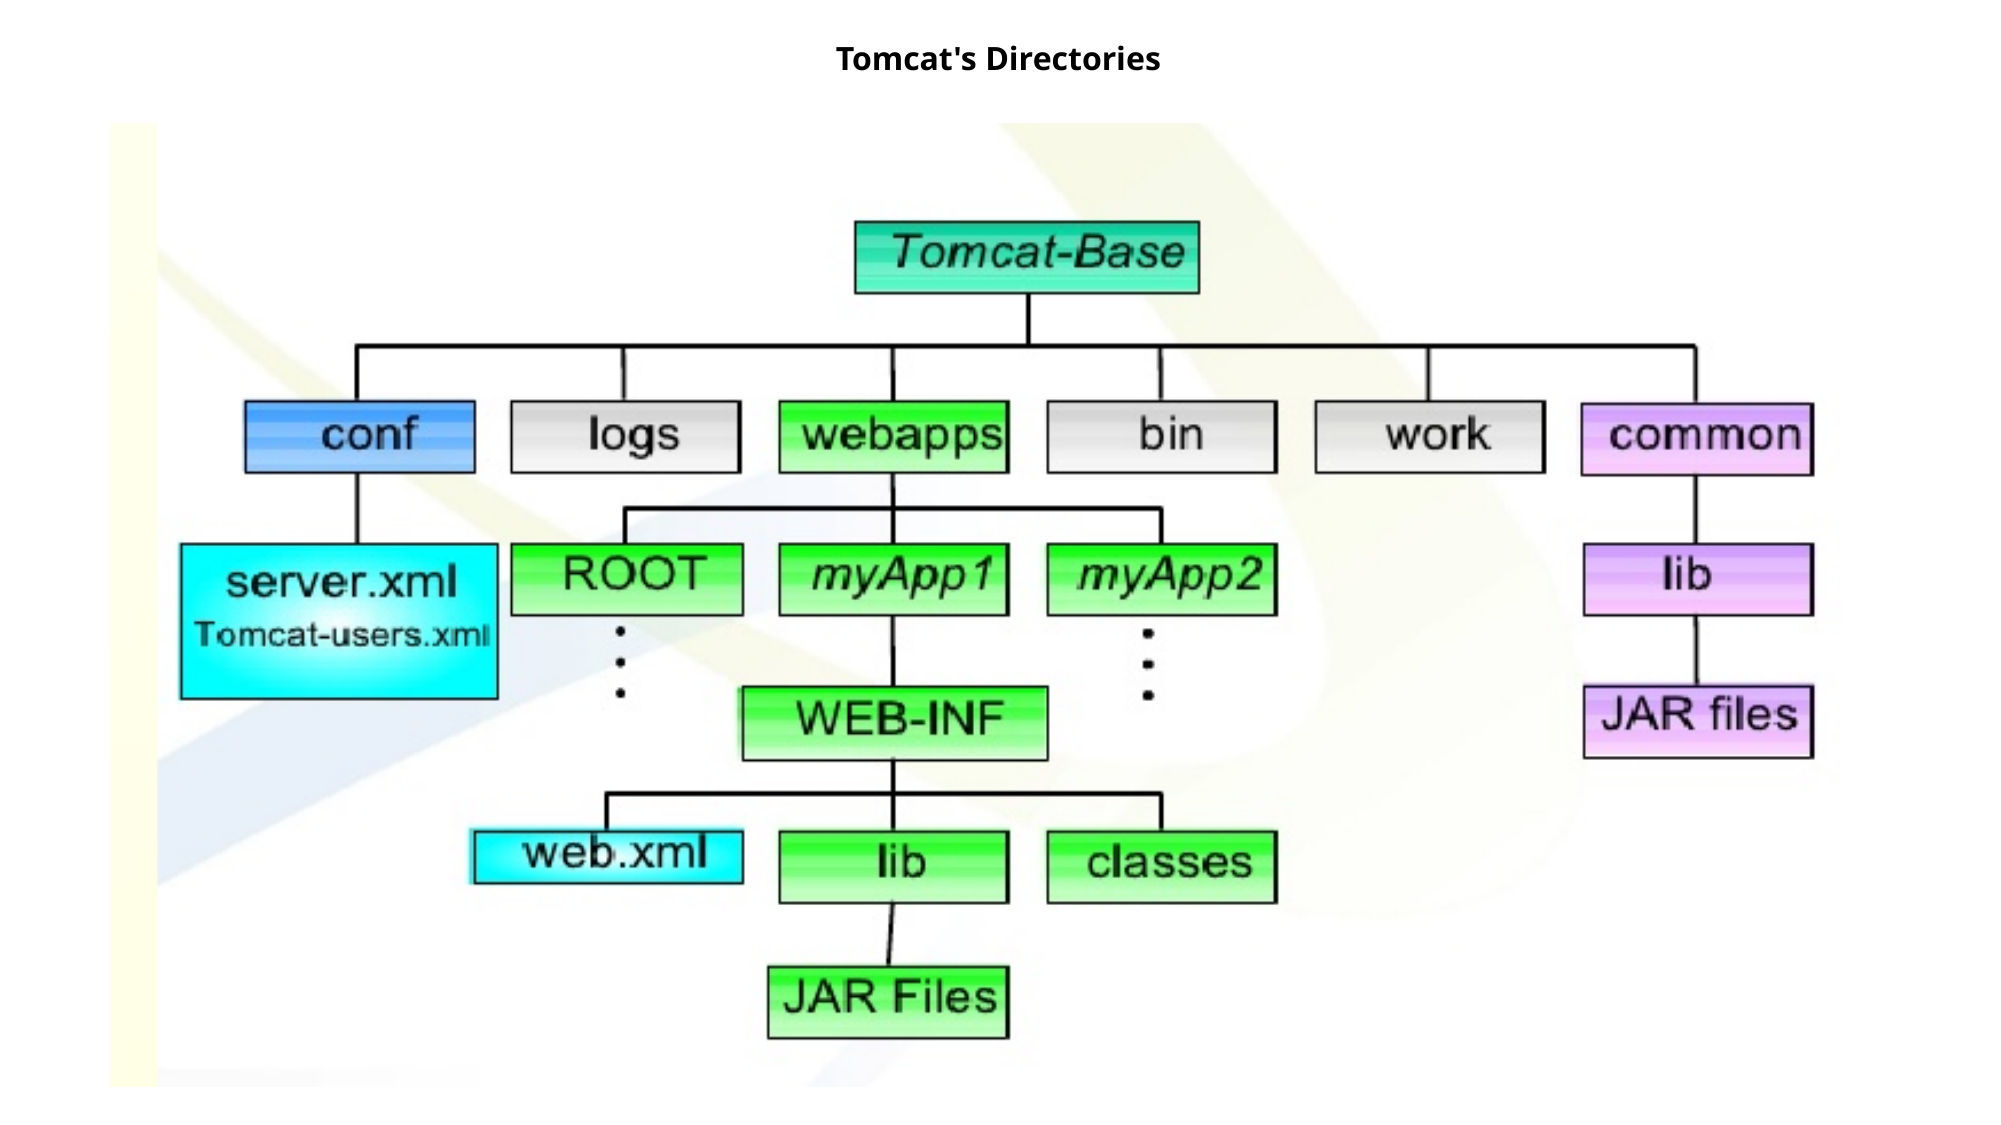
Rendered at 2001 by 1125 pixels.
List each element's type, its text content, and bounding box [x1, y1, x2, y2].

title Tomcat's Directories [21, 0, 1977, 124]
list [110, 123, 1893, 1087]
